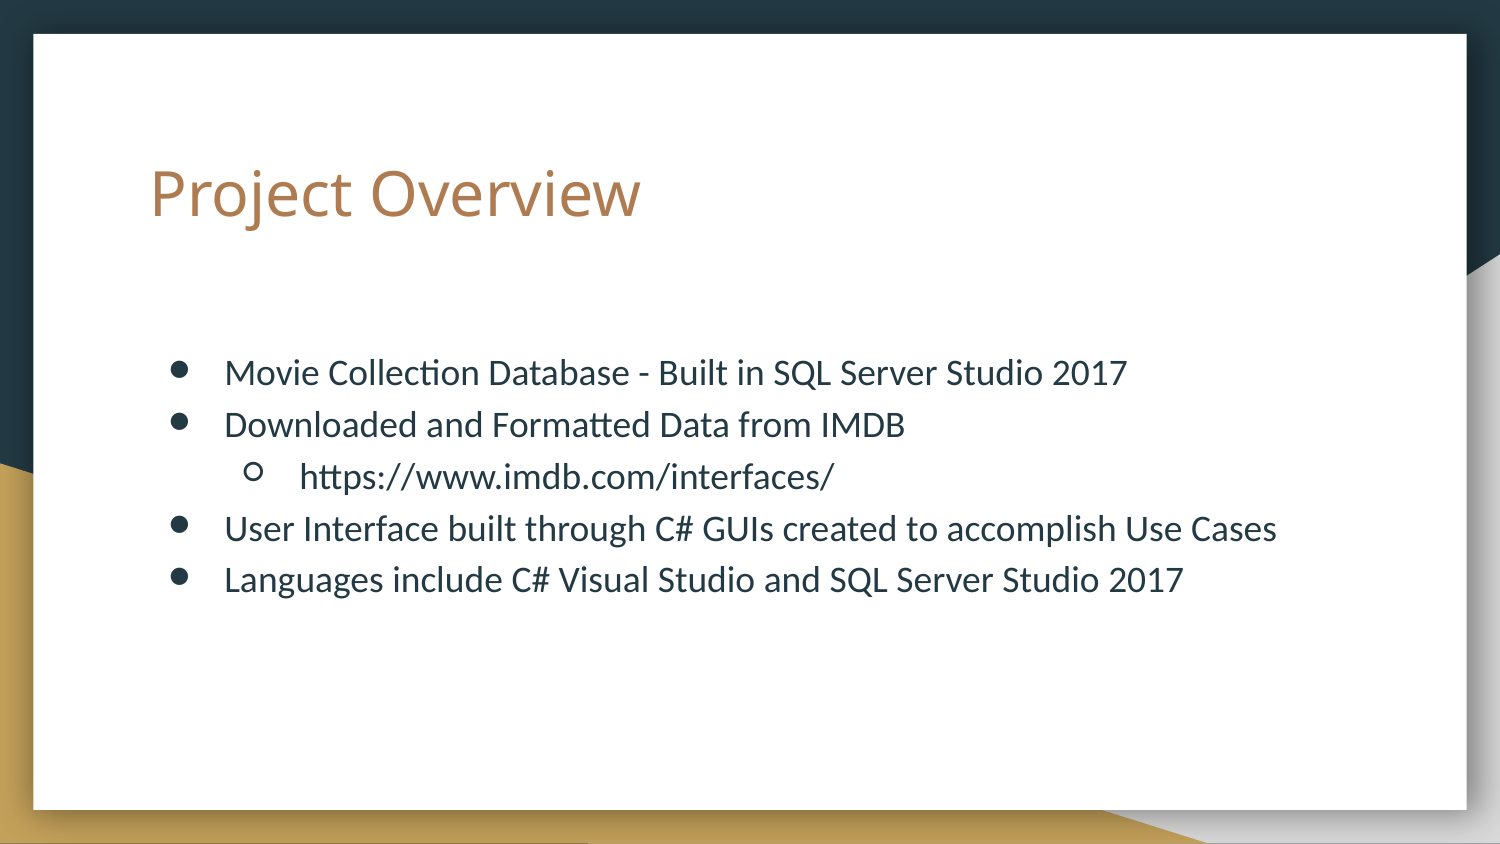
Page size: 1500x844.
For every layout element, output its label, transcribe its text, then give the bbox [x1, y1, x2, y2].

list Movie Collection Database - Built in SQL Server Studio 2017 Downloaded and Formatted Data from IMDB https://www.imdb.com/interfaces/ User Interface built through C# GUIs created to accomplish Use Cases Languages include C# Visual Studio and SQL Server Studio 2017 [134, 326, 1366, 729]
title Project Overview [134, 138, 1366, 296]
